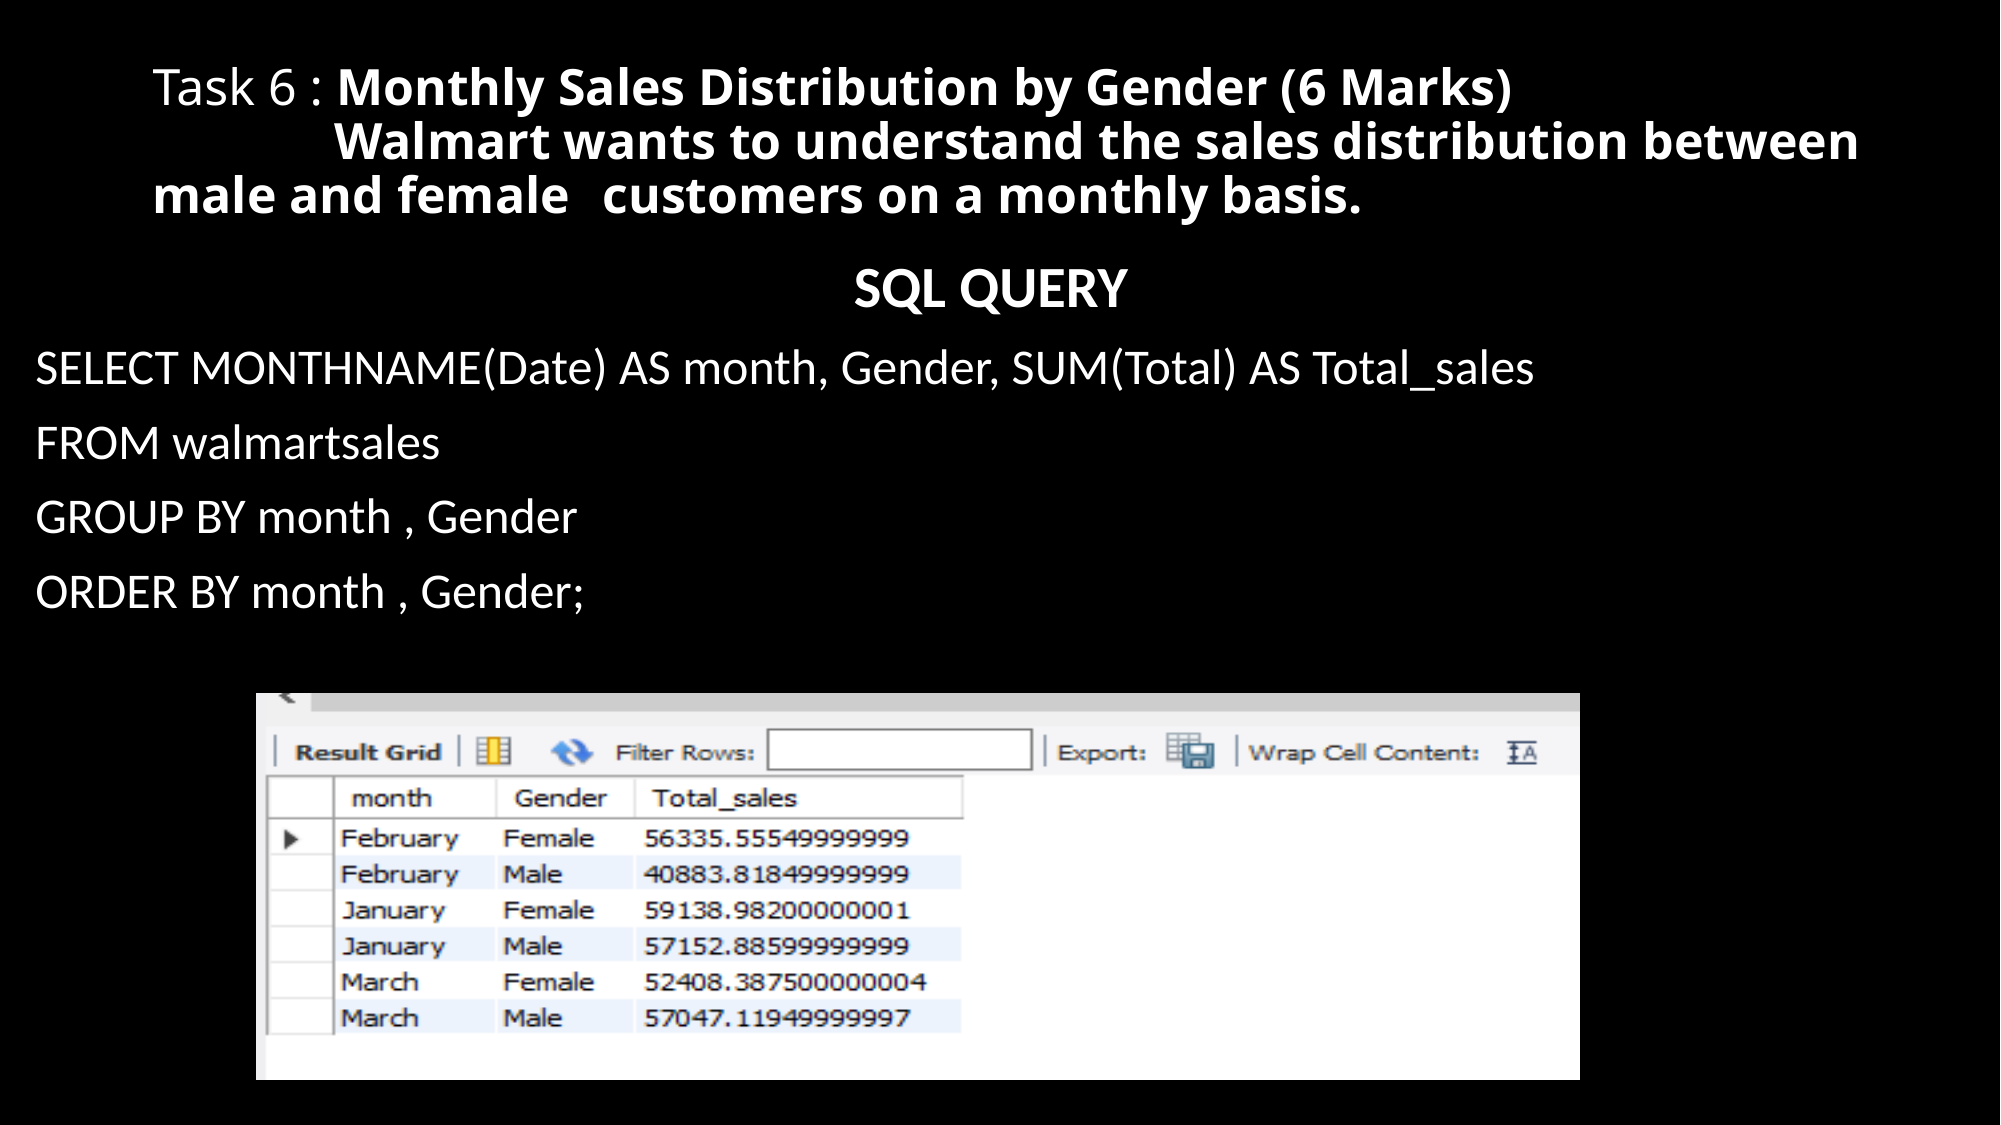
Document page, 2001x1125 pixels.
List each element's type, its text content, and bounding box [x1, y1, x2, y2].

picture [256, 693, 1580, 1080]
list SQL QUERY SELECT MONTHNAME(Date) AS month, Gender, SUM(Total) AS Total_sales FROM walmartsales GROUP BY month , Gender ORDER BY month , Gender; [20, 249, 1962, 714]
title Task 6 : Monthly Sales Distribution by Gender (6 Marks) Walmart wants to understand the sales distribution between male and female customers on a monthly basis. [137, 75, 1980, 232]
